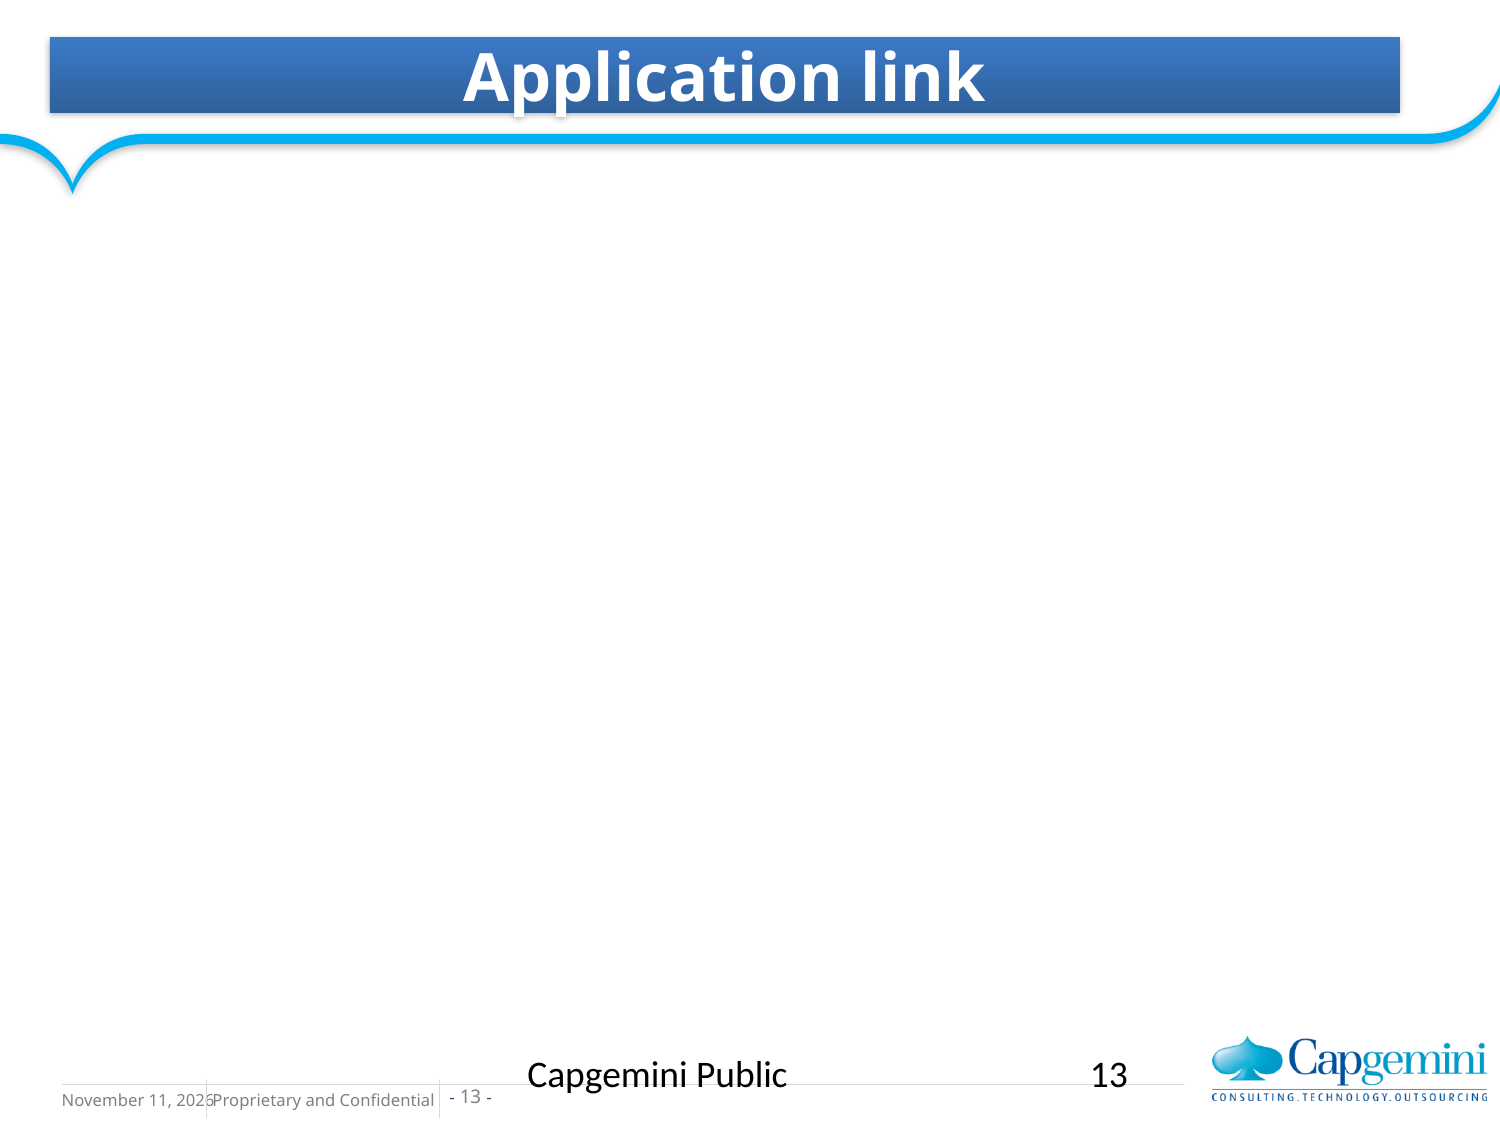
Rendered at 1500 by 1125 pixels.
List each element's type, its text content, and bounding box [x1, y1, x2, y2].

slide_number 13 [1074, 1042, 1425, 1103]
picture [1249, 1036, 1487, 1101]
footer Capgemini Public [512, 1042, 988, 1103]
picture [1212, 1036, 1247, 1042]
text_box Application link [49, 37, 1400, 113]
